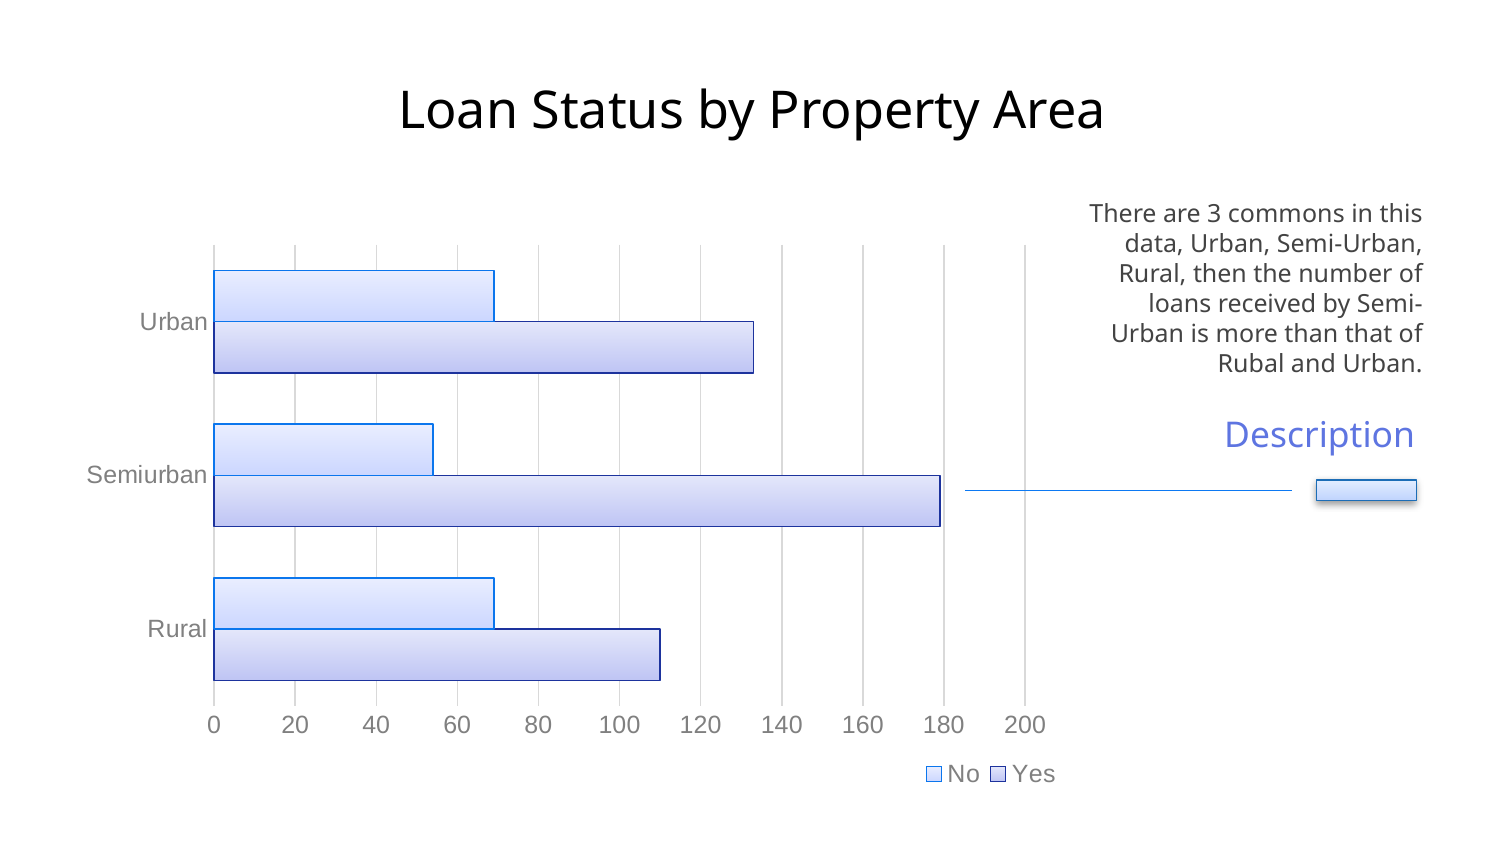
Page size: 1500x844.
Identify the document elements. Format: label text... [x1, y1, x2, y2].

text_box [964, 170, 1439, 501]
chart [66, 233, 1067, 800]
title Loan Status by Property Area [79, 68, 1426, 148]
